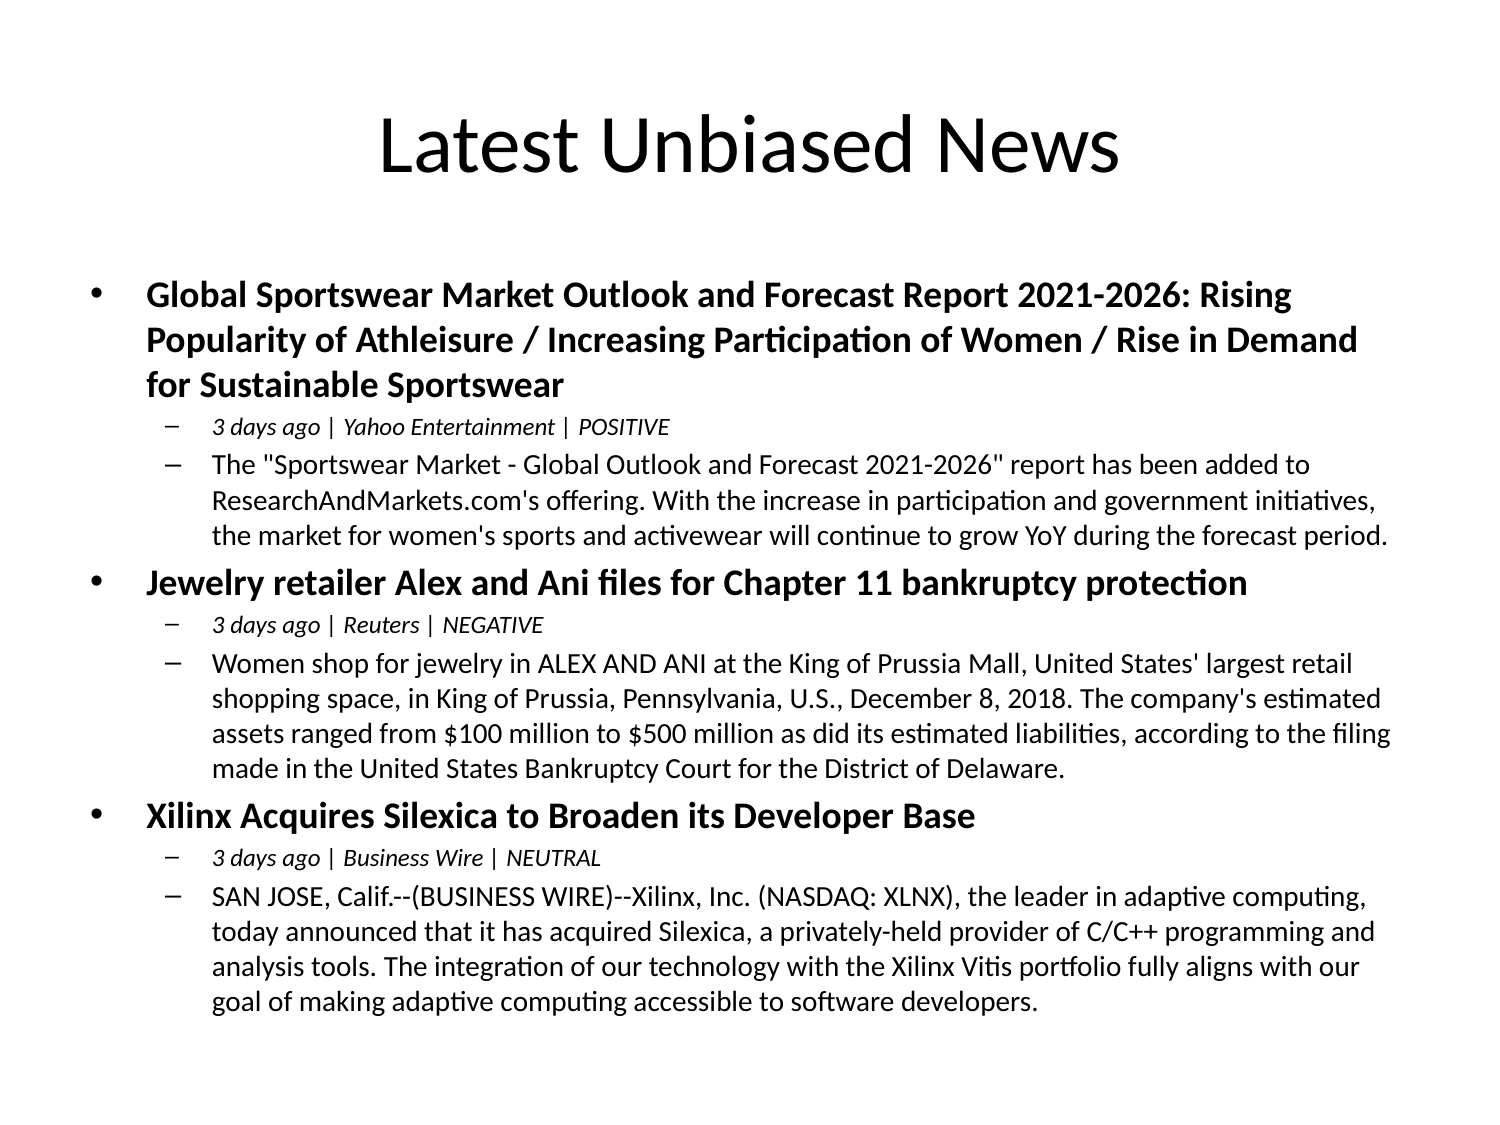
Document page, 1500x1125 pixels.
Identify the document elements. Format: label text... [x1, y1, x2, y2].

list Global Sportswear Market Outlook and Forecast Report 2021-2026: Rising Popularity of Athleisure / Increasing Participation of Women / Rise in Demand for Sustainable Sportswear 3 days ago | Yahoo Entertainment | POSITIVE The "Sportswear Market - Global Outlook and Forecast 2021-2026" report has been added to ResearchAndMarkets.com's offering. With the increase in participation and government initiatives, the market for women's sports and activewear will continue to grow YoY during the forecast period. Jewelry retailer Alex and Ani files for Chapter 11 bankruptcy protection 3 days ago | Reuters | NEGATIVE Women shop for jewelry in ALEX AND ANI at the King of Prussia Mall, United States' largest retail shopping space, in King of Prussia, Pennsylvania, U.S., December 8, 2018. The company's estimated assets ranged from $100 million to $500 million as did its estimated liabilities, according to the filing made in the United States Bankruptcy Court for the District of Delaware. Xilinx Acquires Silexica to Broaden its Developer Base 3 days ago | Business Wire | NEUTRAL SAN JOSE, Calif.--(BUSINESS WIRE)--Xilinx, Inc. (NASDAQ: XLNX), the leader in adaptive computing, today announced that it has acquired Silexica, a privately-held provider of C/C++ programming and analysis tools. The integration of our technology with the Xilinx Vitis portfolio fully aligns with our goal of making adaptive computing accessible to software developers. [75, 262, 1425, 1005]
title Latest Unbiased News [75, 45, 1425, 233]
